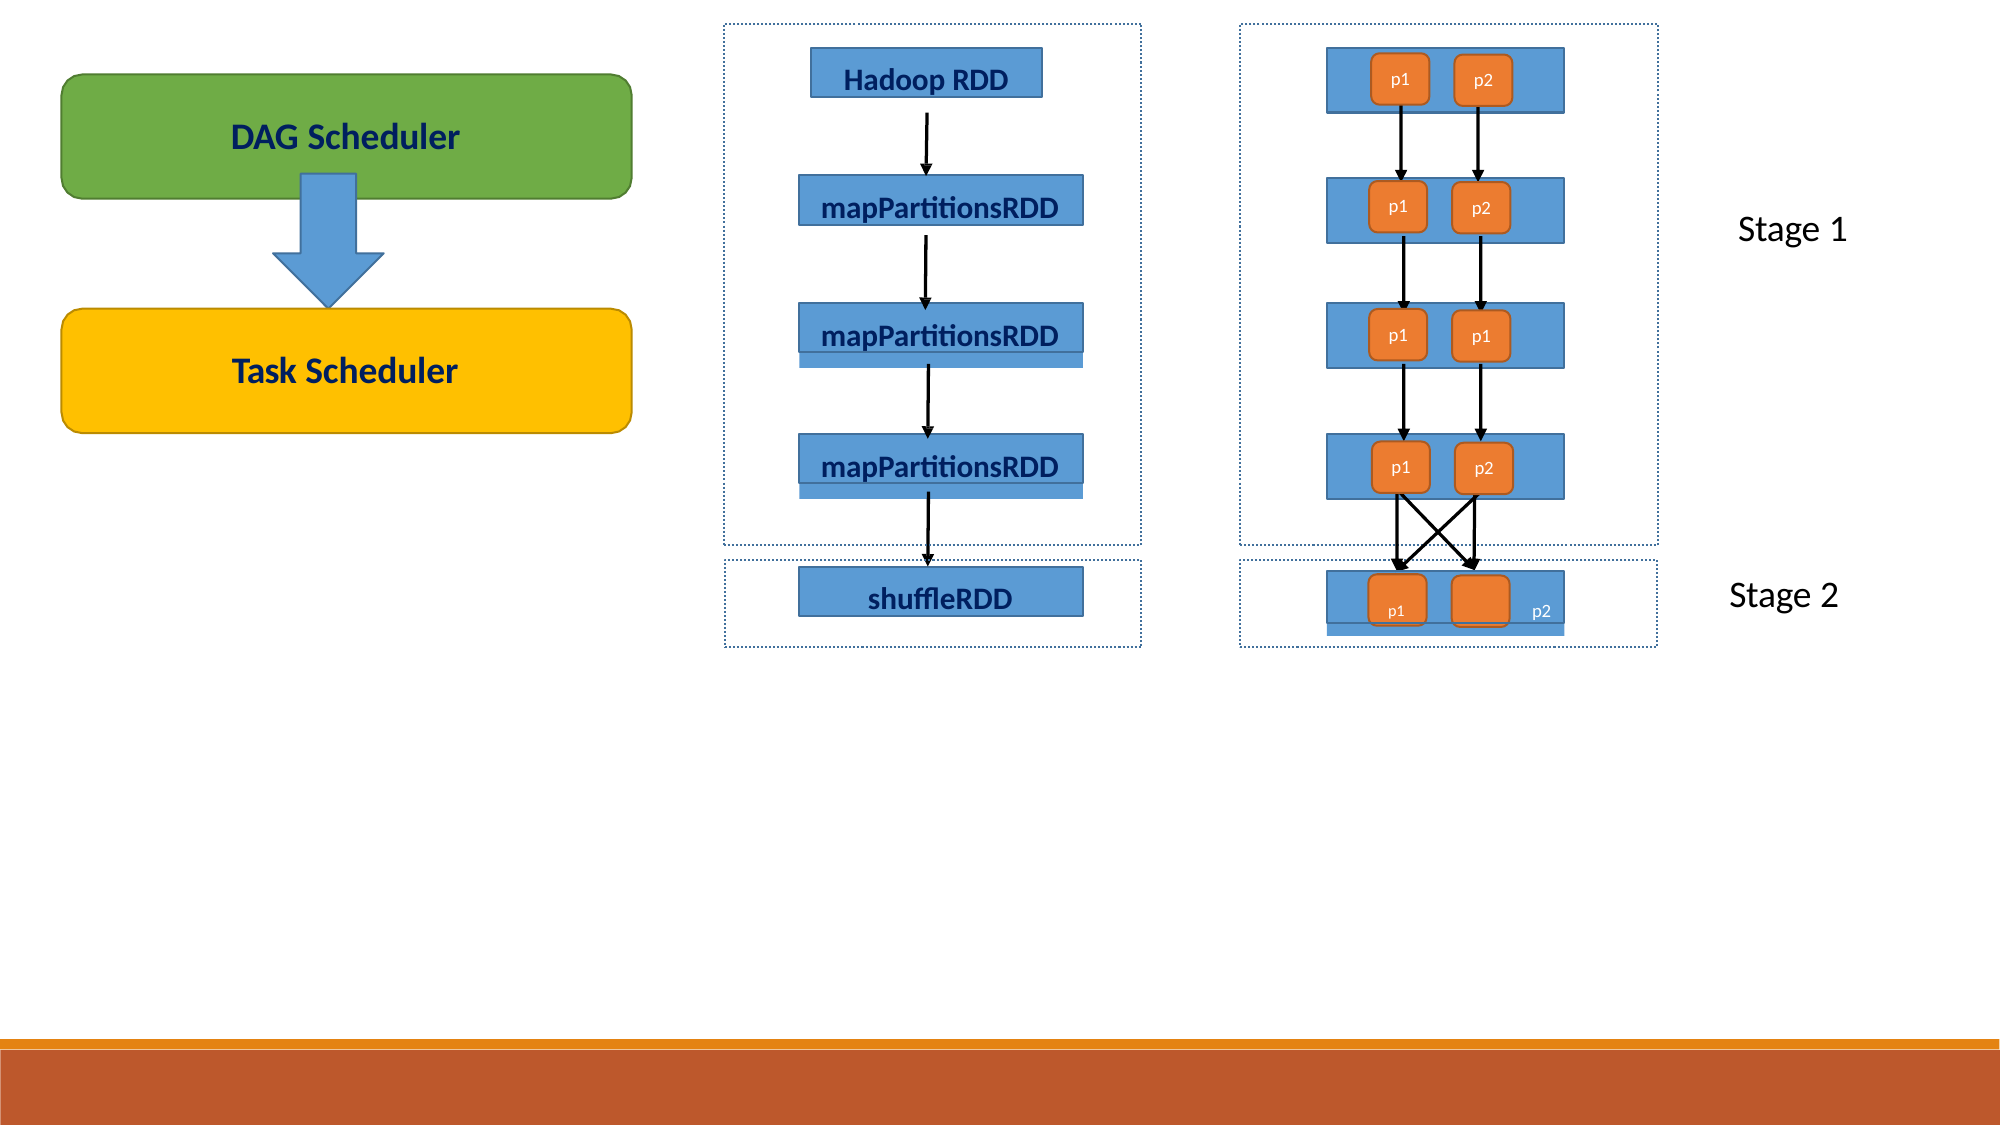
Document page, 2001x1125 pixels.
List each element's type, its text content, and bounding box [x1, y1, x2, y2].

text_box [1367, 307, 1429, 363]
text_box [59, 172, 634, 435]
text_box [1238, 22, 1660, 650]
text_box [1453, 441, 1515, 496]
text_box Stage 2 [1727, 568, 1843, 616]
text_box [1367, 179, 1429, 234]
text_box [59, 72, 634, 172]
text_box Stage 1 [1736, 201, 1852, 249]
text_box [1452, 52, 1514, 108]
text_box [1366, 572, 1512, 629]
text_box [1450, 308, 1513, 364]
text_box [1370, 439, 1432, 495]
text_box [722, 22, 1143, 649]
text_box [1450, 180, 1513, 235]
